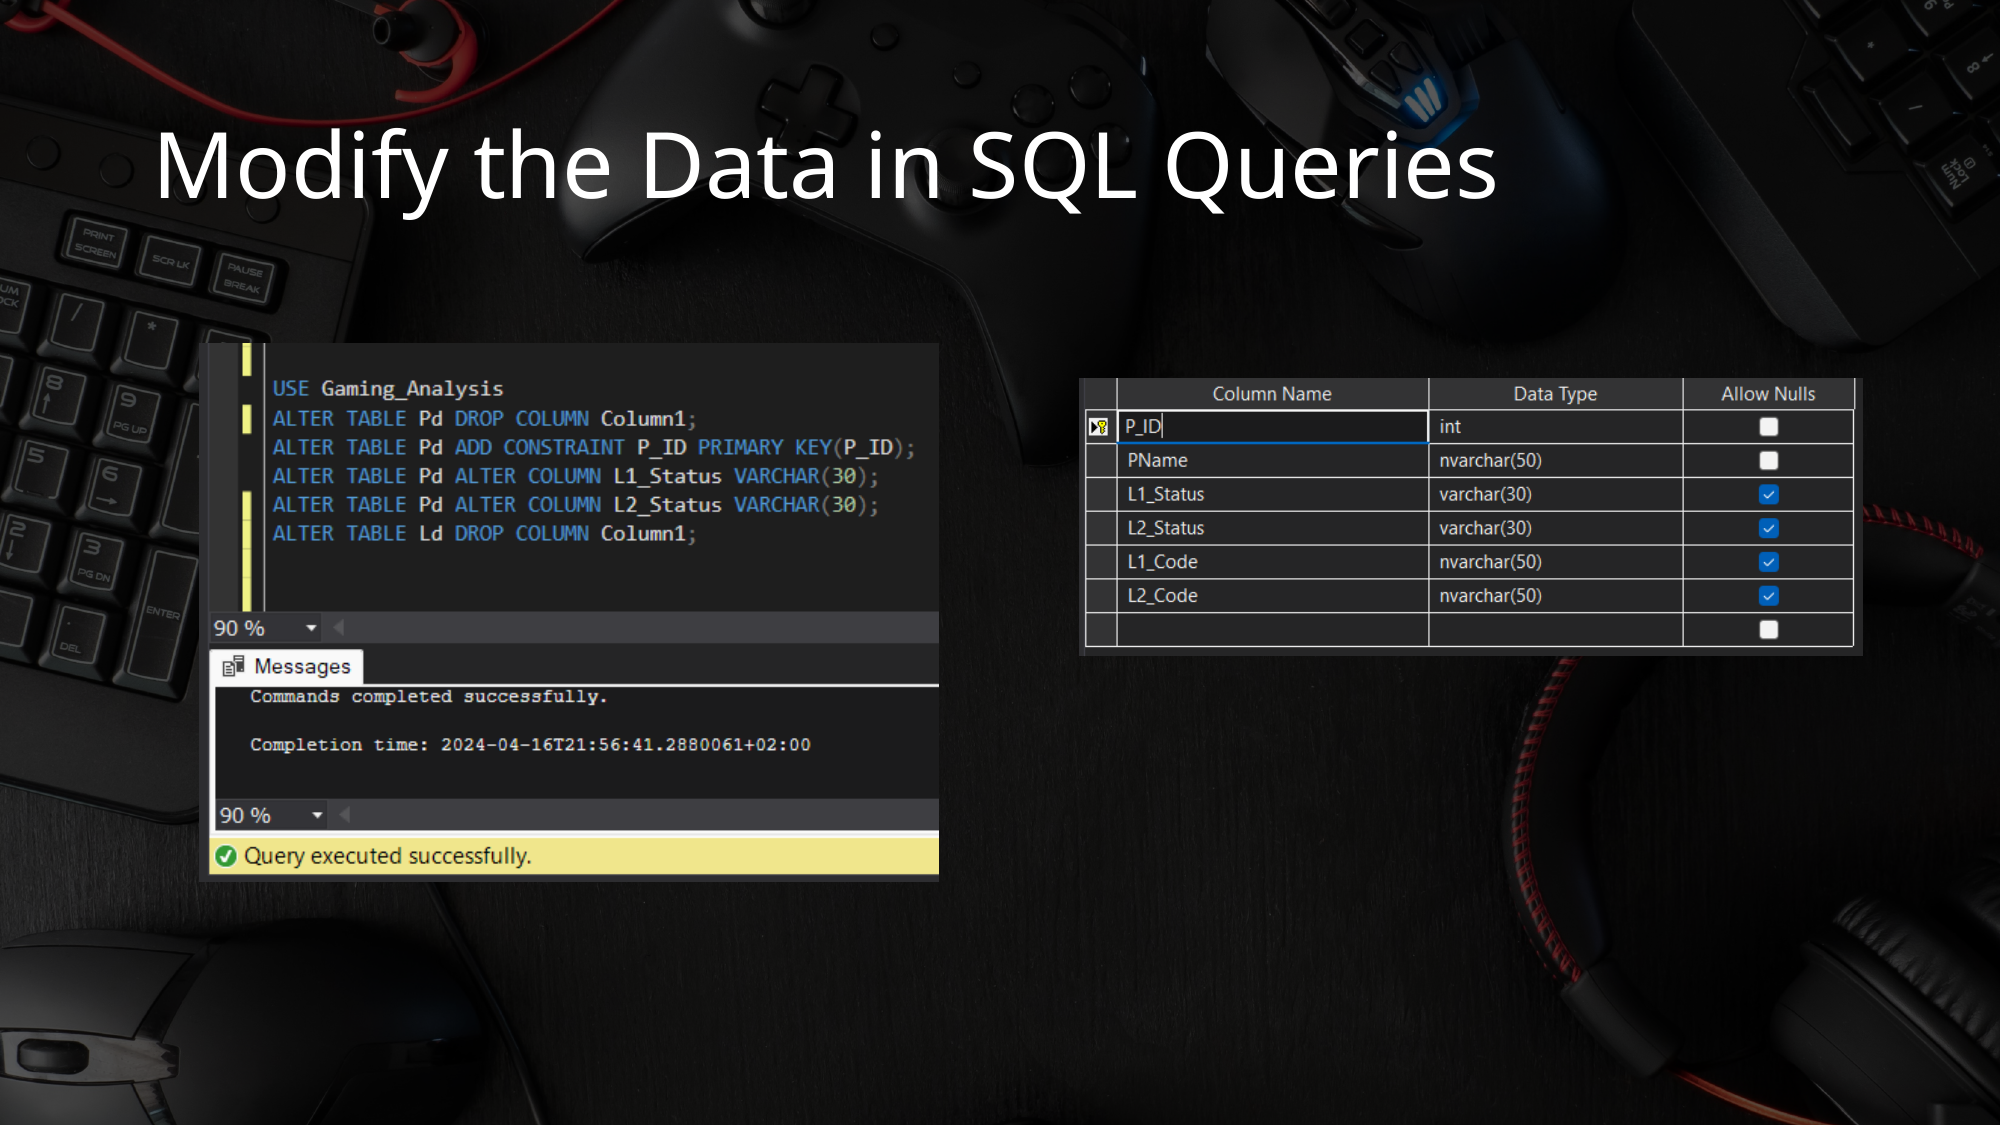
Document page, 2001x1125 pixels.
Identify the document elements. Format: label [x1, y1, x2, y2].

list [0, 0, 2000, 1125]
picture [199, 342, 939, 882]
picture [1079, 377, 1863, 657]
